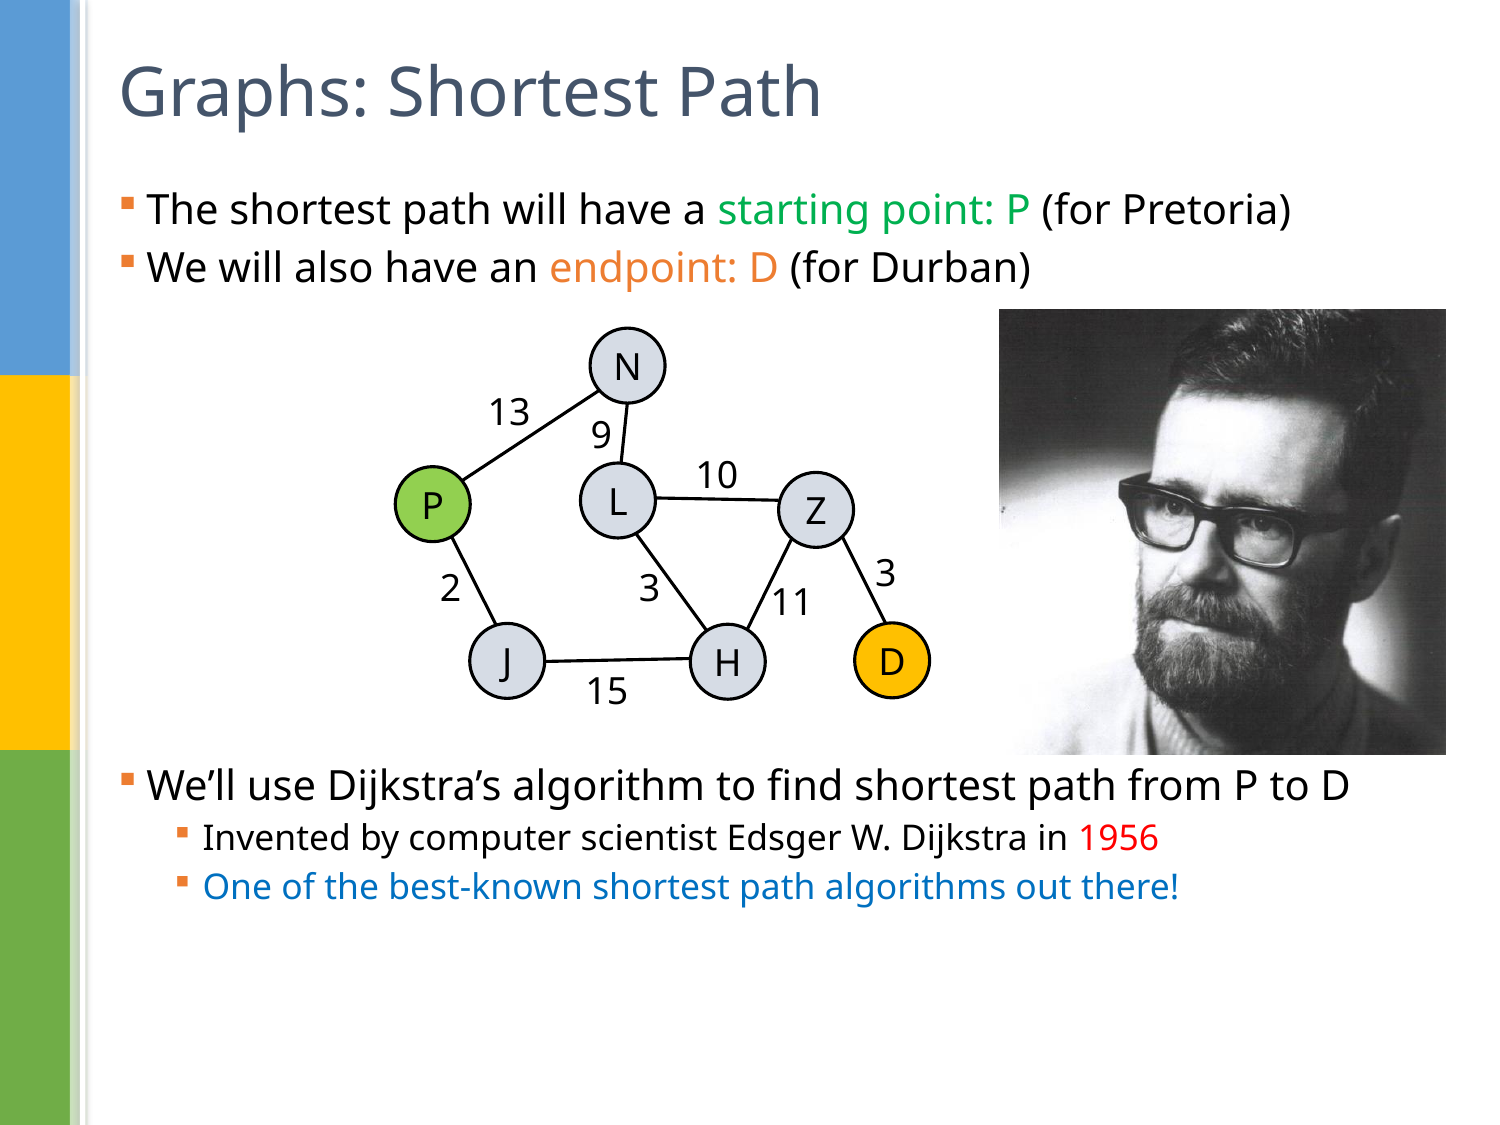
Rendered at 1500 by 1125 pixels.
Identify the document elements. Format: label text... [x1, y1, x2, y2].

table_cell B [991, 310, 1441, 768]
text_box 15 [570, 659, 644, 720]
text_box 3 [624, 556, 676, 617]
text_box 11 [755, 570, 829, 631]
text_box 13 [472, 380, 546, 440]
text_box D [854, 622, 930, 698]
text_box N [590, 328, 666, 404]
text_box 9 [575, 403, 628, 463]
text_box J [469, 623, 545, 699]
list The shortest path will have a starting point: P (for Pretoria) We will also have an endpoint: D (for Durban) We’ll use Dijkstra’s algorithm to find shortest path from P to D Invented by computer scientist Edsger W. Dijkstra in 1956 One of the best-known shortest path algorithms out there! [103, 181, 1441, 1107]
text_box 10 [680, 444, 754, 504]
text_box H [690, 624, 766, 700]
text_box 2 [425, 556, 473, 617]
picture [999, 309, 1446, 756]
text_box 3 [860, 541, 912, 602]
title Graphs: Shortest Path [103, 38, 1397, 141]
text_box P [395, 466, 471, 542]
text_box Z [778, 472, 854, 548]
text_box L [580, 463, 656, 538]
